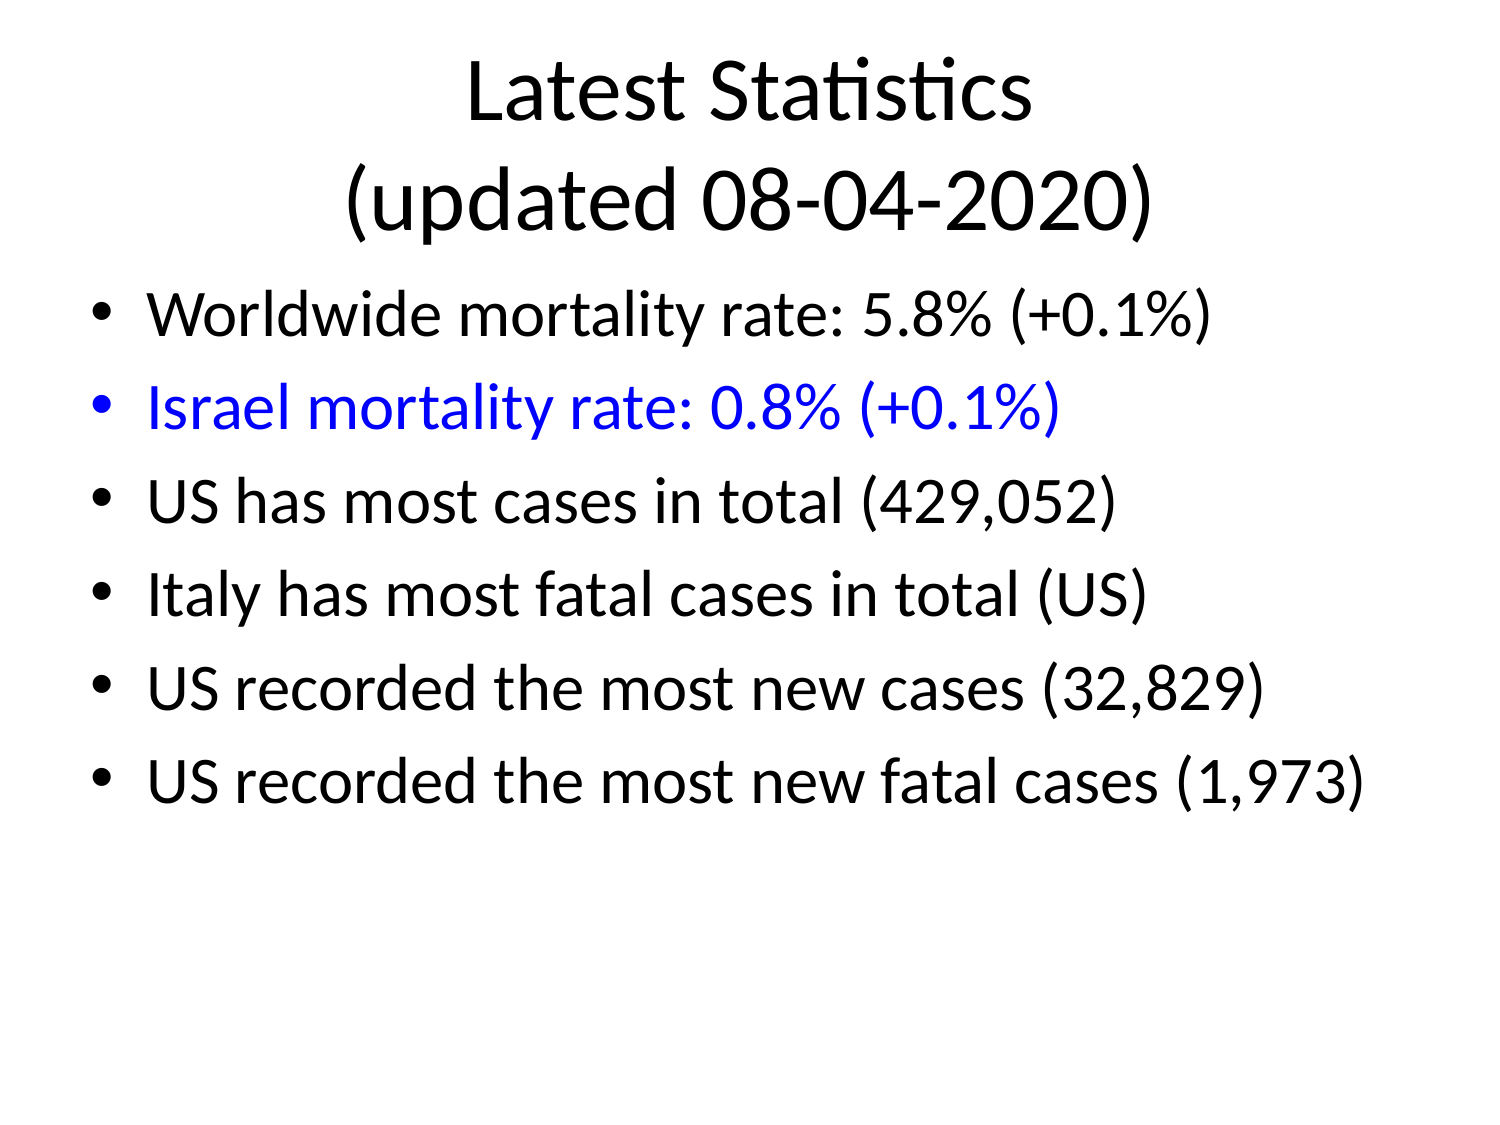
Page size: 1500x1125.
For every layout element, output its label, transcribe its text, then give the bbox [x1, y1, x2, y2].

title Latest Statistics (updated 08-04-2020) [75, 45, 1425, 233]
list Worldwide mortality rate: 5.8% (+0.1%) Israel mortality rate: 0.8% (+0.1%) US has most cases in total (429,052) Italy has most fatal cases in total (US) US recorded the most new cases (32,829) US recorded the most new fatal cases (1,973) [75, 262, 1425, 1005]
